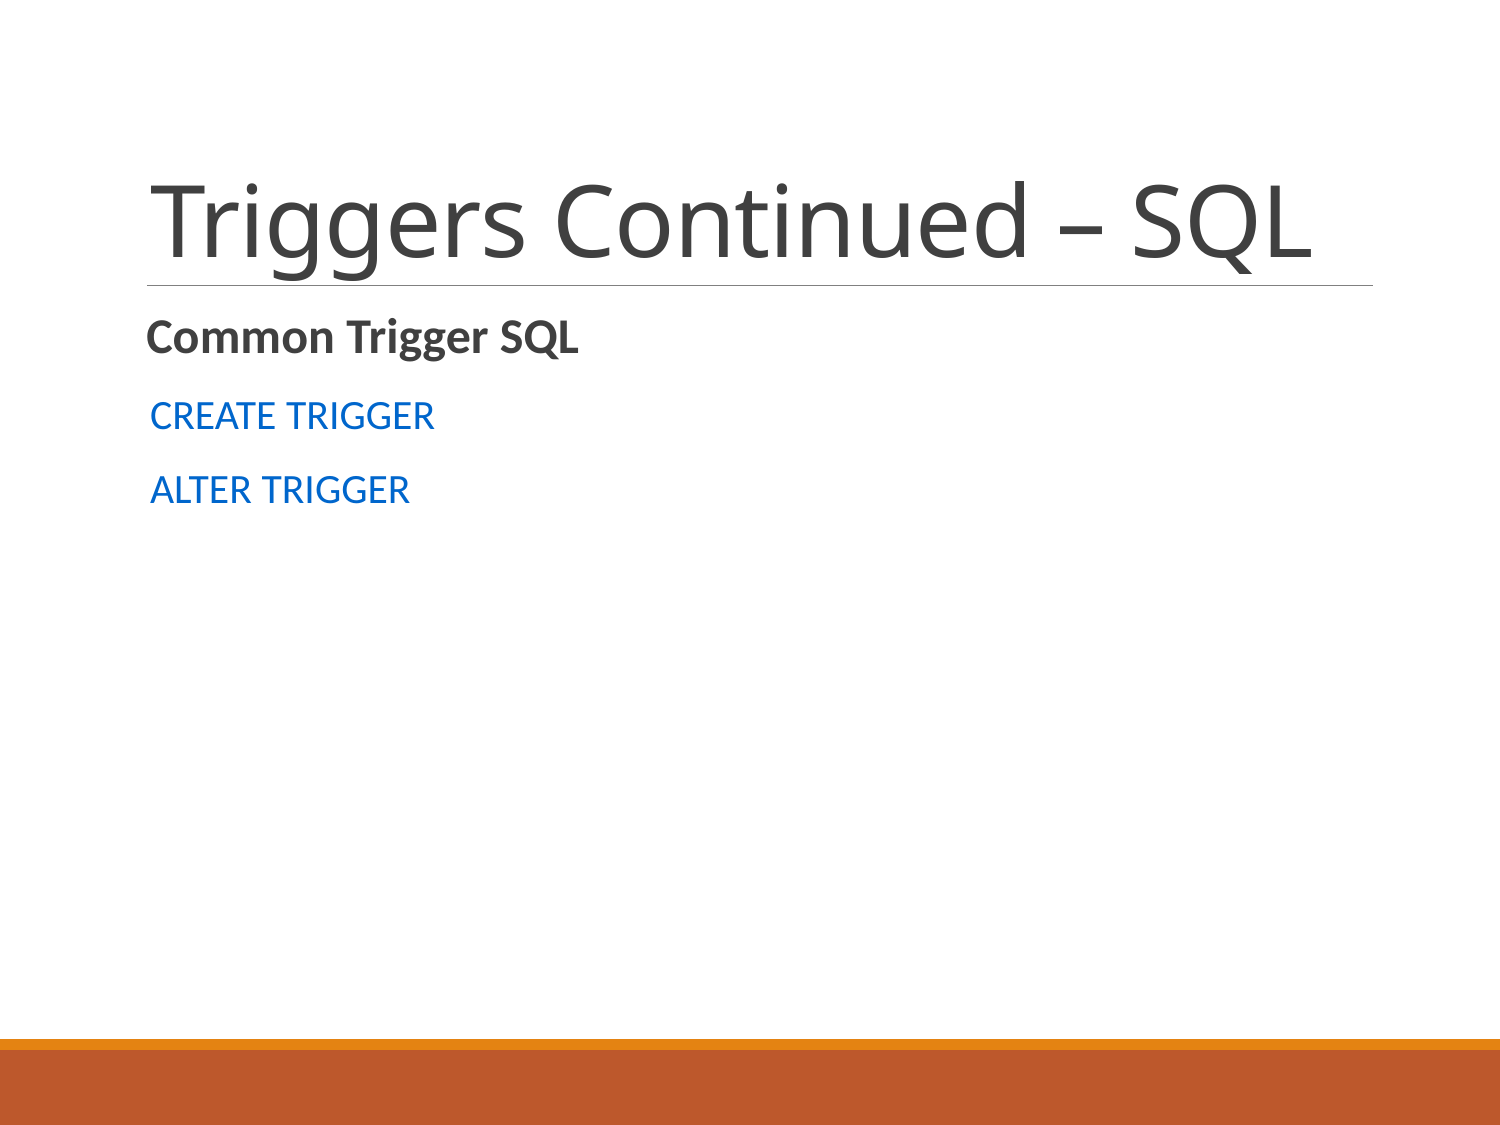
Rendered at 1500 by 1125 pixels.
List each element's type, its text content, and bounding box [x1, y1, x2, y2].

list Common Trigger SQL CREATE TRIGGER ALTER TRIGGER [135, 302, 1373, 963]
title Triggers Continued – SQL [135, 47, 1373, 285]
